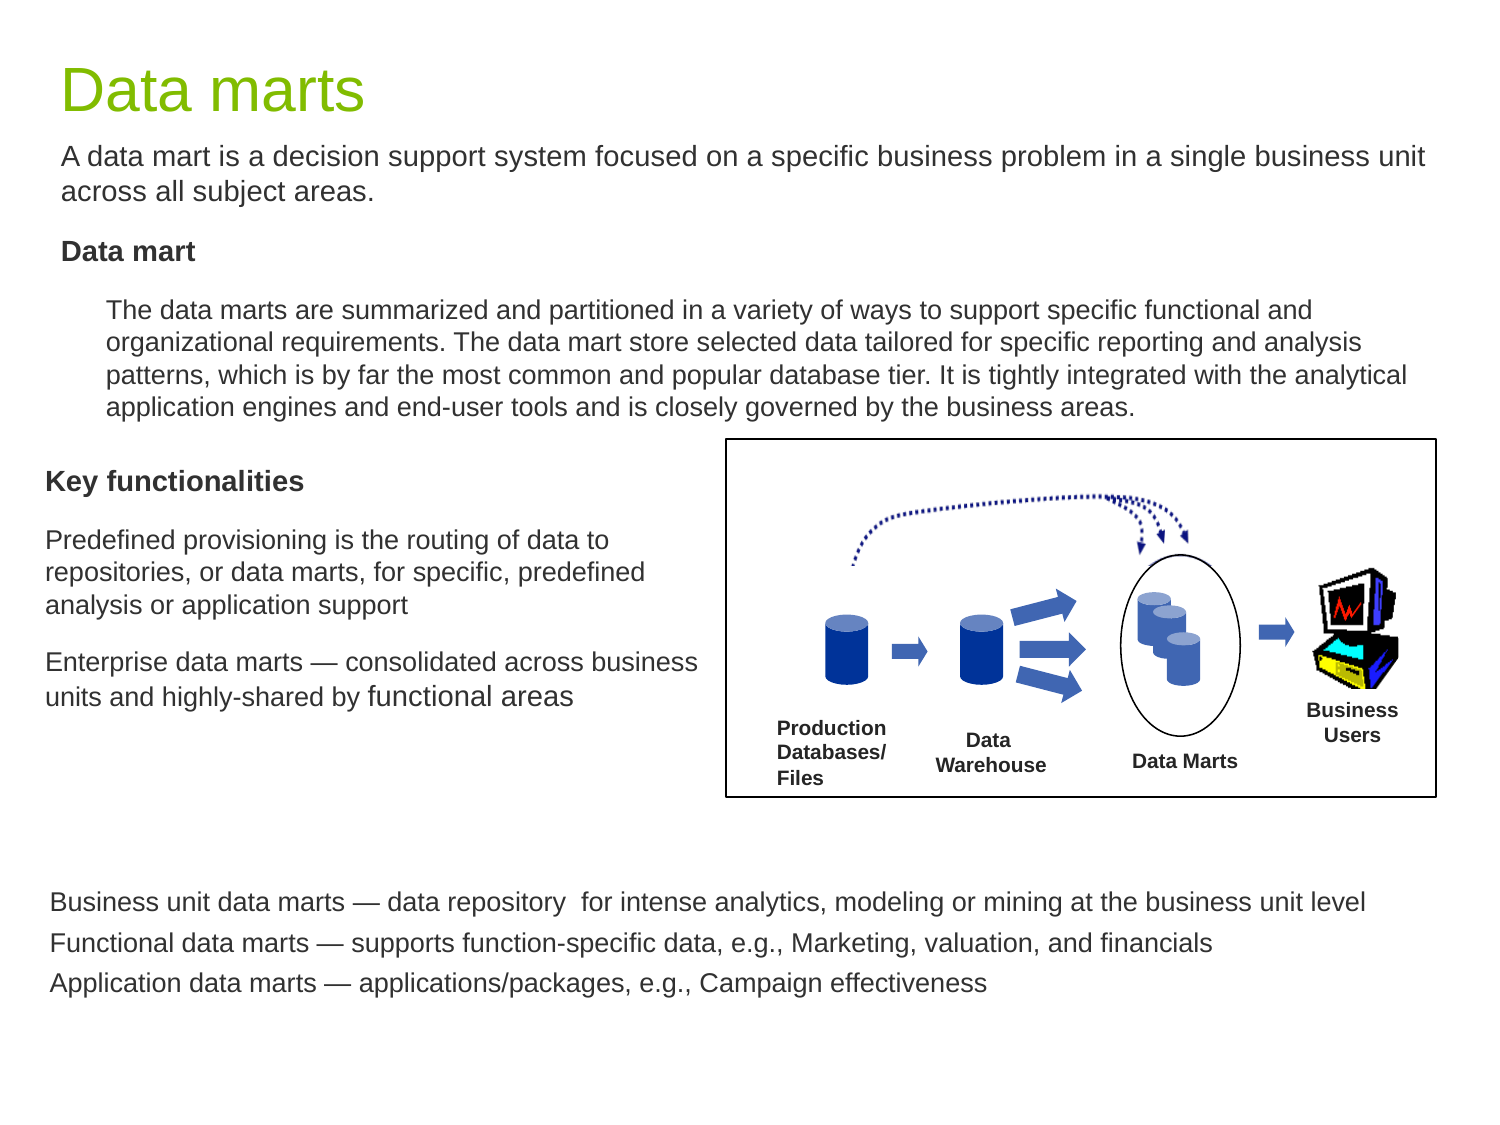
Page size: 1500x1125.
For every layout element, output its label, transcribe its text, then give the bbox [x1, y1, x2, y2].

text_box [724, 436, 1438, 800]
list A data mart is a decision support system focused on a specific business problem in a single business unit across all subject areas. Data mart The data marts are summarized and partitioned in a variety of ways to support specific functional and organizational requirements. The data mart store selected data tailored for specific reporting and analysis patterns, which is by far the most common and popular database tier. It is tightly integrated with the analytical application engines and end-user tools and is closely governed by the business areas. [60, 137, 1437, 1043]
text_box Business unit data marts — data repository for intense analytics, modeling or mining at the business unit level Functional data marts — supports function-specific data, e.g., Marketing, valuation, and financials Application data marts — applications/packages, e.g., Campaign effectiveness [21, 843, 1388, 999]
title Data marts [60, 48, 1437, 137]
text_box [762, 491, 1418, 806]
list Key functionalities Predefined provisioning is the routing of data to repositories, or data marts, for specific, predefined analysis or application support Enterprise data marts — consolidated across business units and highly-shared by functional areas [0, 462, 713, 761]
